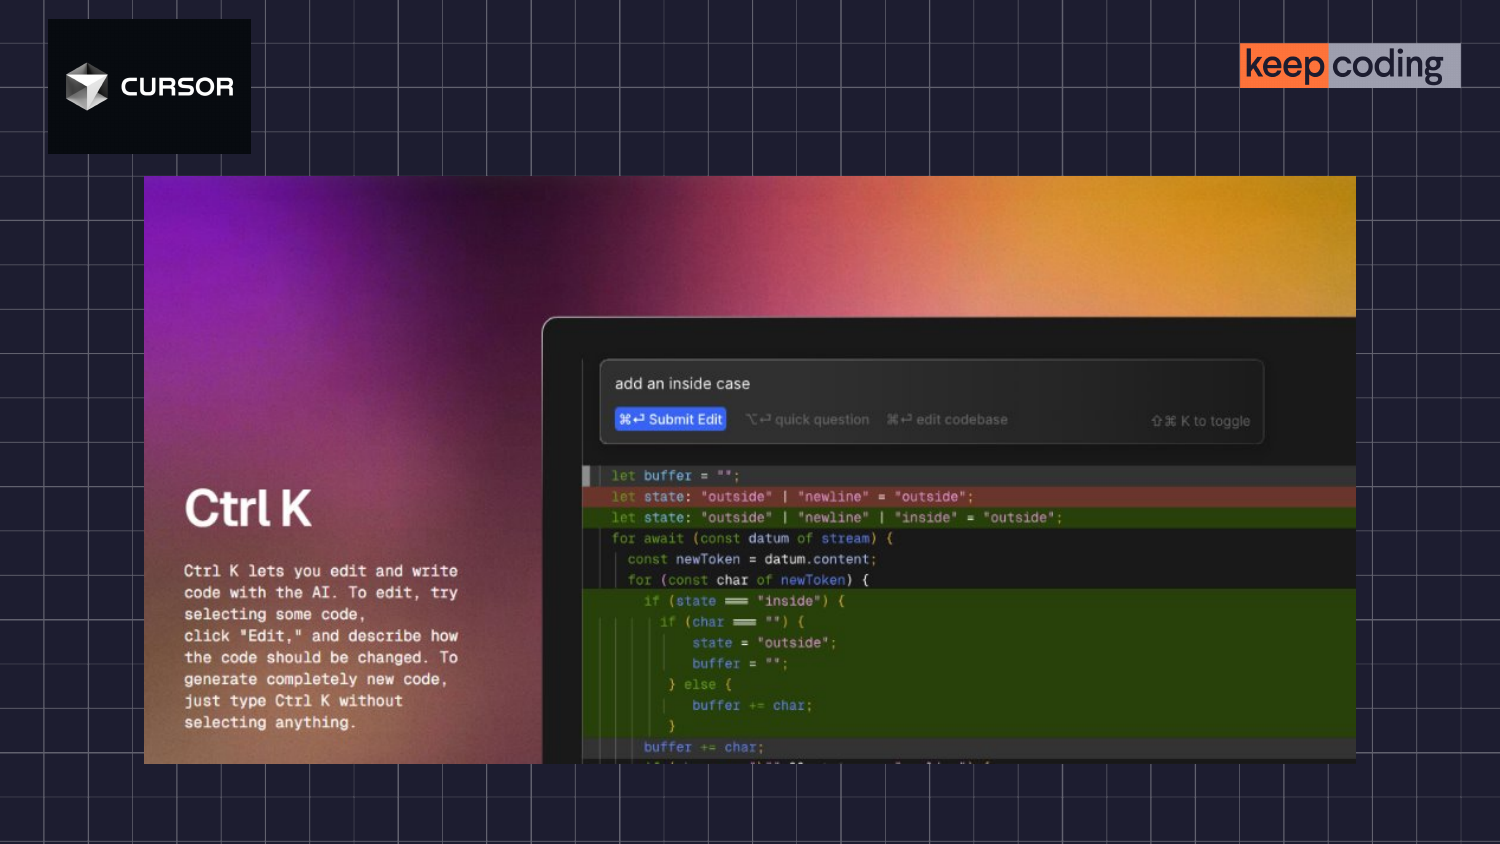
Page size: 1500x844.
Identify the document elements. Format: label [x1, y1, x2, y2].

picture [144, 176, 1356, 765]
picture [48, 19, 251, 155]
picture [1240, 43, 1461, 88]
